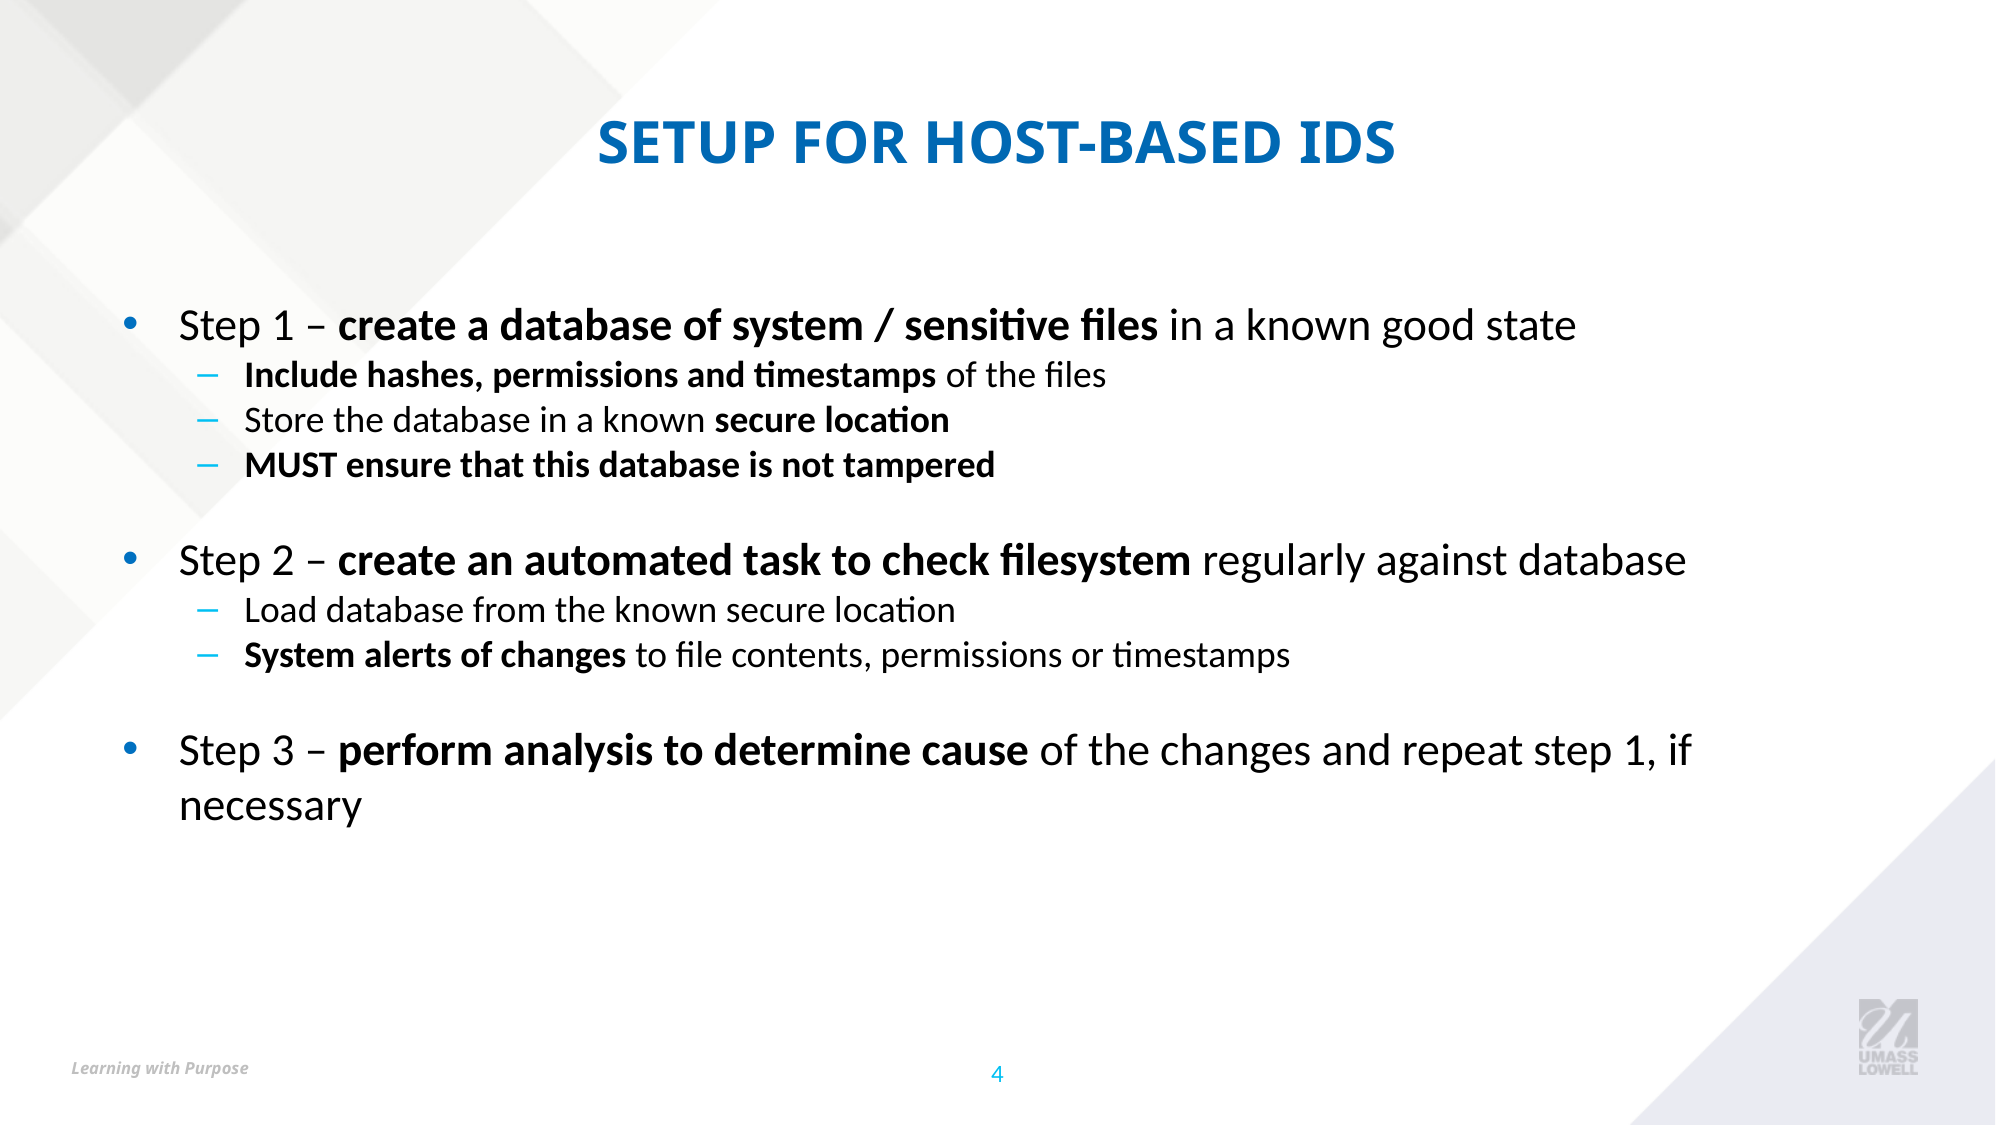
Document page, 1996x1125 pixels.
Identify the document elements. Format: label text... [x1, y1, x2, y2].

text_box [1037, 286, 1919, 1028]
title SETUP FOR HOST-BASED IDS [122, 37, 1873, 175]
list Step 1 – create a database of system / sensitive files in a known good state Include hashes, permissions and timestamps of the files Store the database in a known secure location MUST ensure that this database is not tampered Step 2 – create an automated task to check filesystem regularly against database Load database from the known secure location System alerts of changes to file contents, permissions or timestamps Step 3 – perform analysis to determine cause of the changes and repeat step 1, if necessary [122, 212, 1873, 913]
slide_number ‹#› [964, 1042, 1031, 1103]
picture [0, 0, 1996, 1125]
